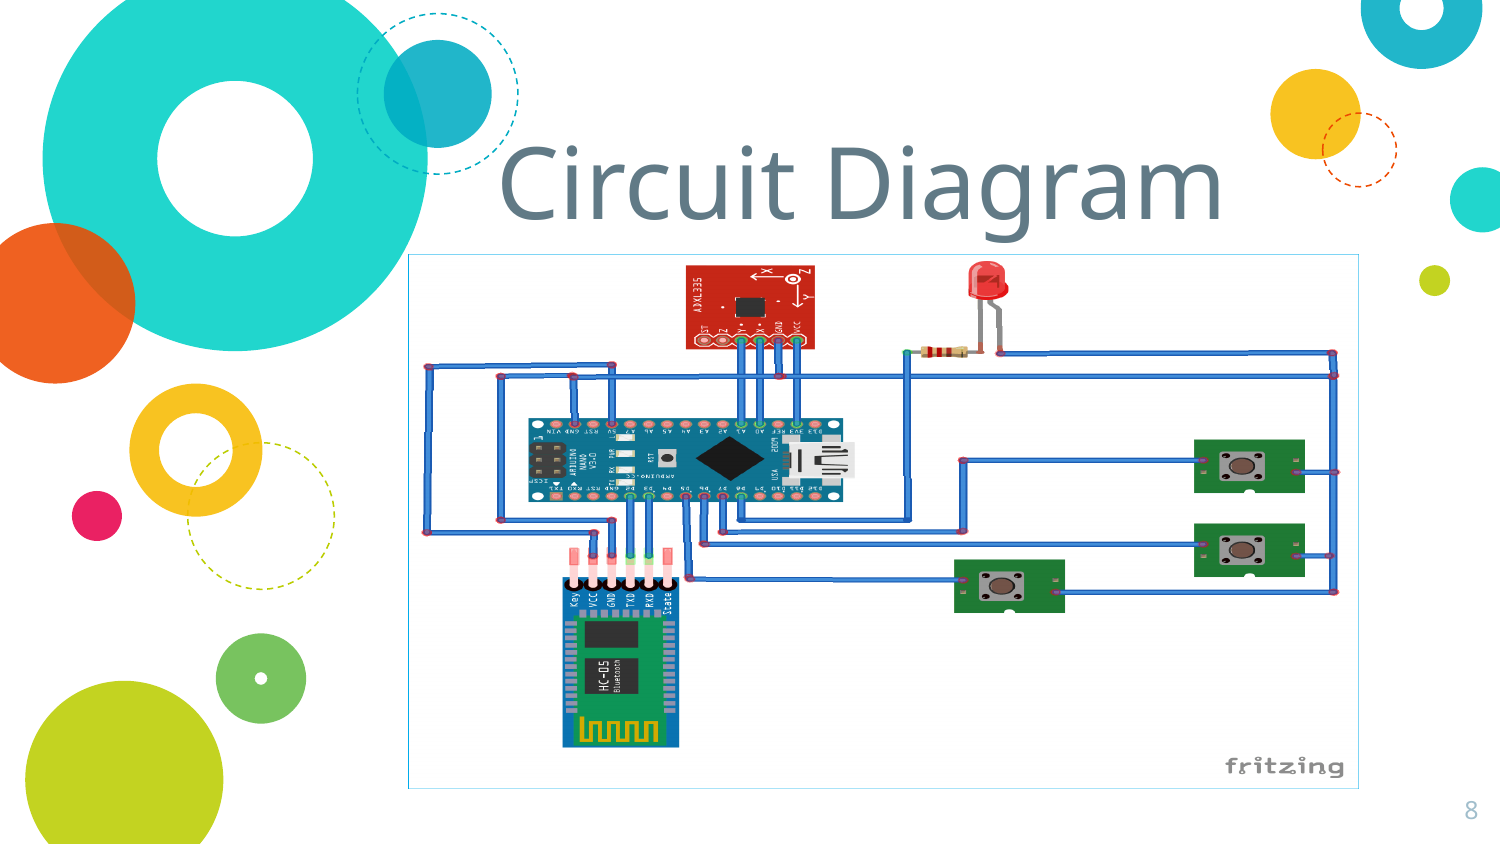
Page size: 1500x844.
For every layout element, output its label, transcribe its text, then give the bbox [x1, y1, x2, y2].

picture [410, 254, 1359, 790]
slide_number 8 [1416, 779, 1494, 844]
title Circuit Diagram [481, 149, 1347, 252]
